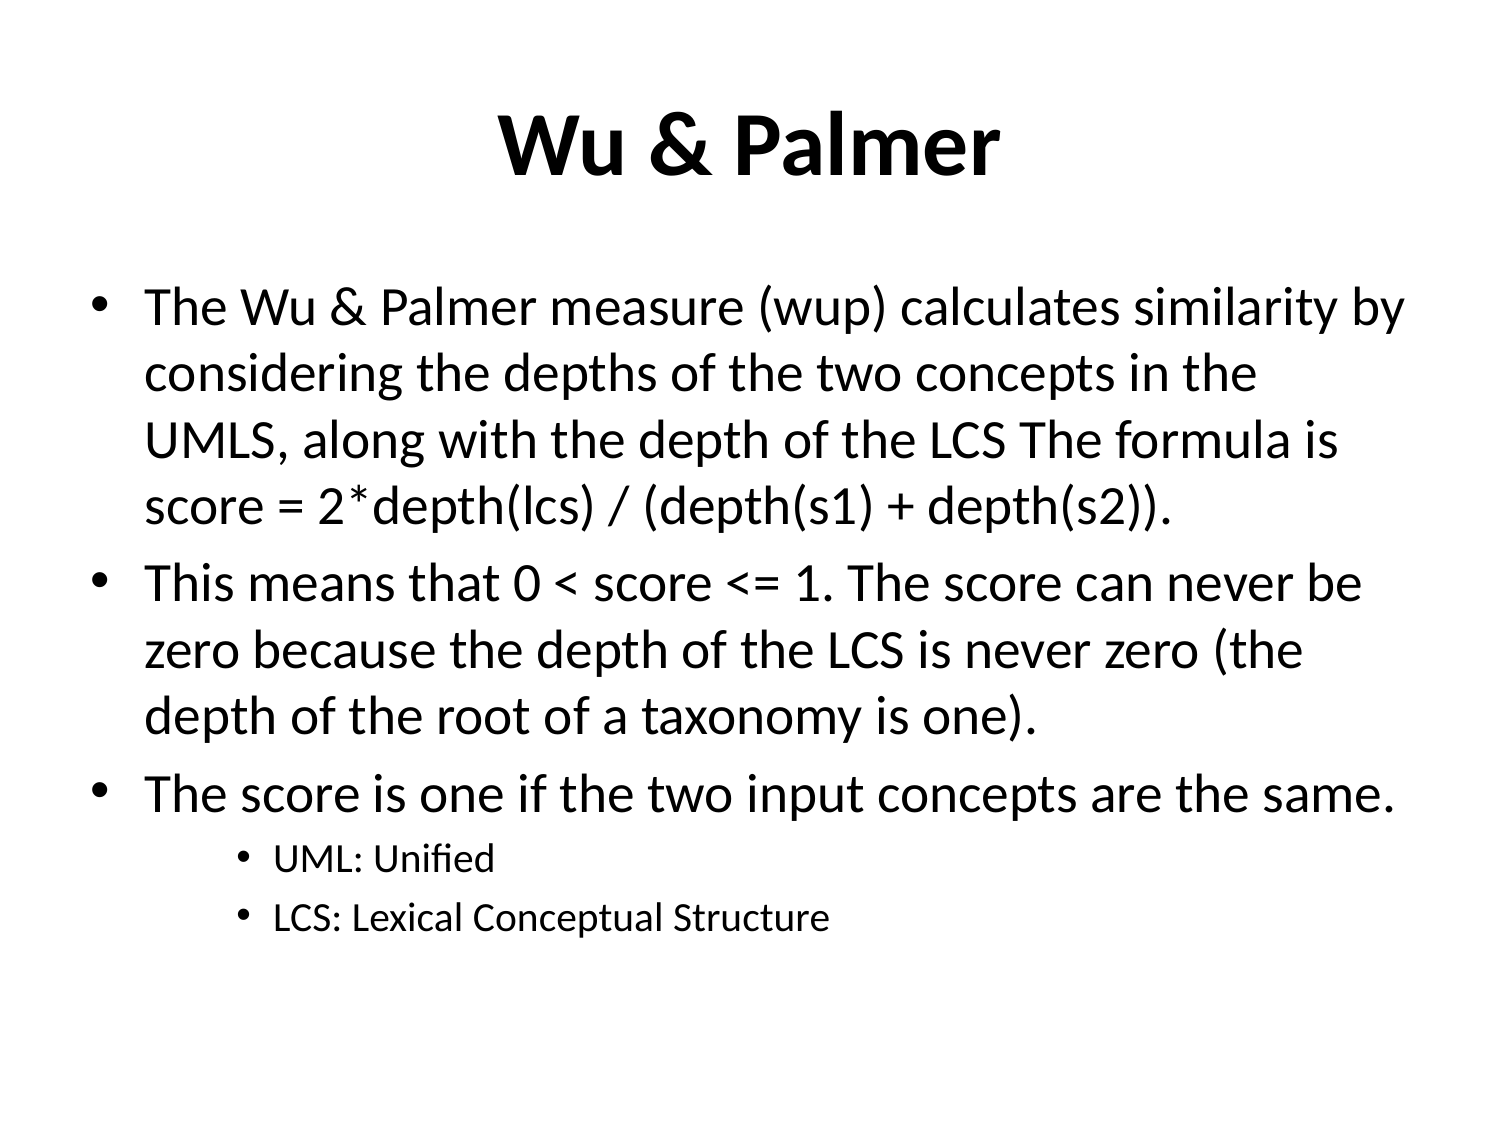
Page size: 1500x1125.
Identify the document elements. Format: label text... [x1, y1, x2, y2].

title Wu & Palmer [75, 45, 1425, 233]
list The Wu & Palmer measure (wup) calculates similarity by considering the depths of the two concepts in the UMLS, along with the depth of the LCS The formula is score = 2*depth(lcs) / (depth(s1) + depth(s2)). This means that 0 < score <= 1. The score can never be zero because the depth of the LCS is never zero (the depth of the root of a taxonomy is one). The score is one if the two input concepts are the same. UML: Unified LCS: Lexical Conceptual Structure [75, 262, 1425, 1005]
